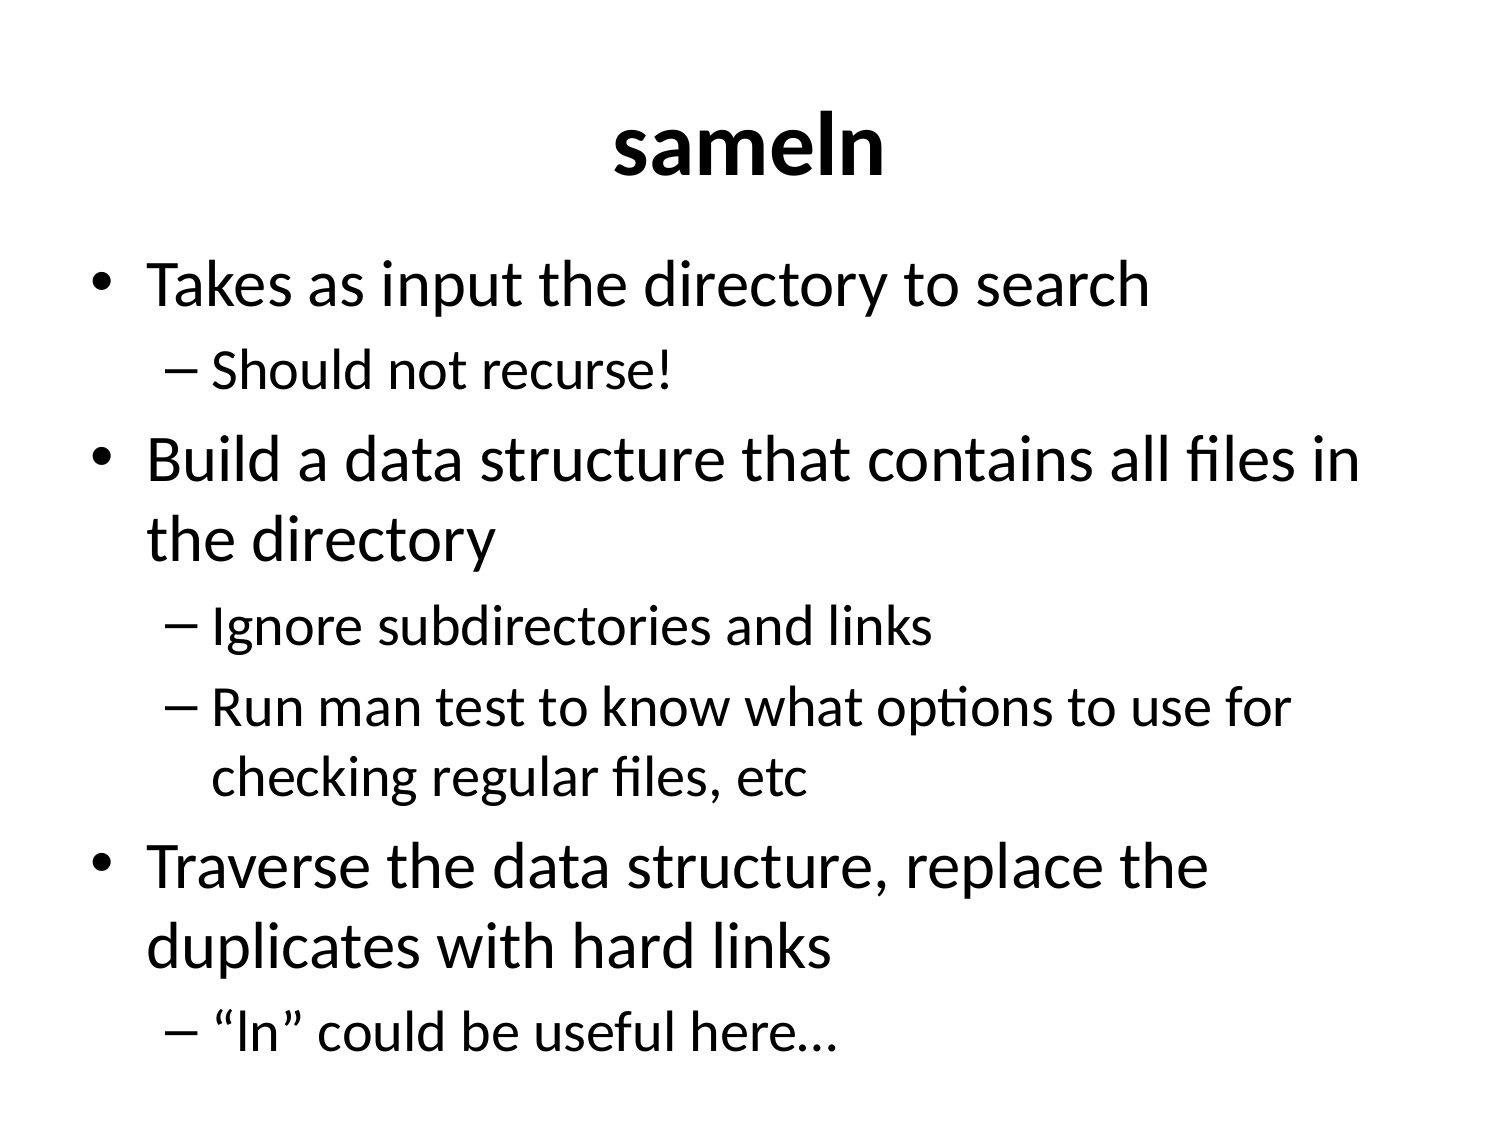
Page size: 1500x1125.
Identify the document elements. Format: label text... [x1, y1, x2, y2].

list Takes as input the directory to search Should not recurse! Build a data structure that contains all files in the directory Ignore subdirectories and links Run man test to know what options to use for checking regular files, etc Traverse the data structure, replace the duplicates with hard links “ln” could be useful here… [75, 232, 1463, 1083]
title sameln [75, 45, 1425, 232]
